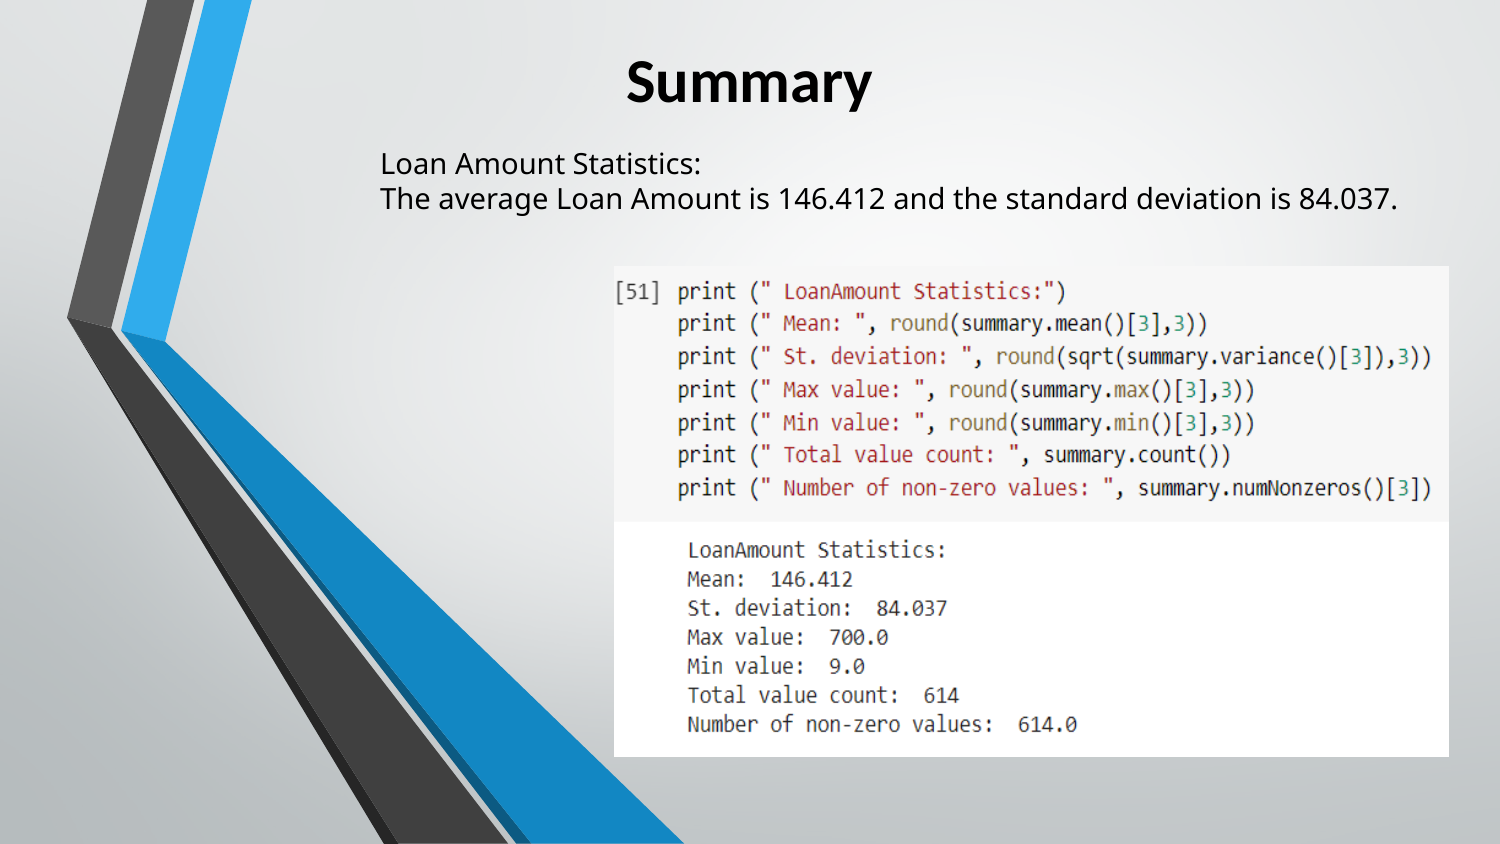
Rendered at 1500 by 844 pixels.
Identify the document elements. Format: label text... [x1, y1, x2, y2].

subtitle Loan Amount Statistics: The average Loan Amount is 146.412 and the standard deviation is 84.037. [365, 129, 1449, 777]
picture [614, 265, 1450, 757]
title Summary [51, 28, 1449, 130]
